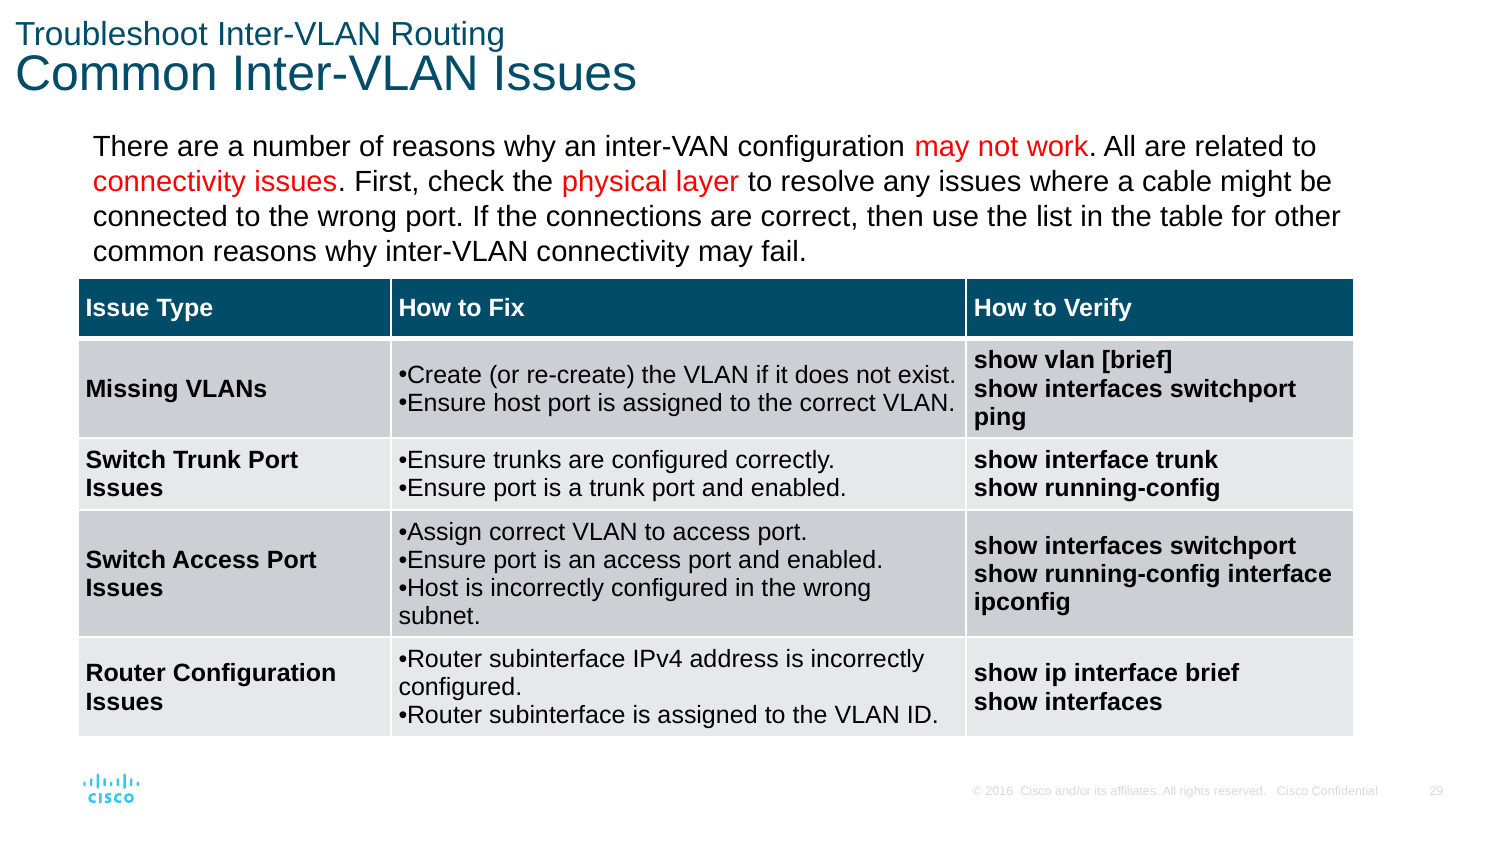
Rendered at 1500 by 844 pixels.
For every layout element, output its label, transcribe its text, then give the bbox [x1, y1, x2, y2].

title Troubleshoot Inter-VLAN Routing Common Inter-VLAN Issues [0, 0, 1369, 121]
table_cell Switch Trunk Port Issues [79, 439, 390, 509]
table_cell show vlan [brief] show interfaces switchport ping [967, 341, 1353, 437]
table_header How to Fix [392, 279, 965, 336]
table_cell show interface trunk show running-config [967, 439, 1353, 509]
table_header How to Verify [967, 279, 1353, 336]
table_cell Missing VLANs [79, 341, 390, 437]
table_cell show interfaces switchport show running-config interface ipconfig [967, 511, 1353, 636]
table_header Issue Type [79, 279, 390, 336]
table_cell show ip interface brief show interfaces [967, 638, 1353, 736]
list There are a number of reasons why an inter-VAN configuration may not work. All are related to connectivity issues. First, check the physical layer to resolve any issues where a cable might be connected to the wrong port. If the connections are correct, then use the list in the table for other common reasons why inter-VLAN connectivity may fail. [77, 120, 1437, 278]
table_cell Ensure trunks are configured correctly. Ensure port is a trunk port and enabled. [392, 439, 965, 509]
table_cell Router subinterface IPv4 address is incorrectly configured. Router subinterface is assigned to the VLAN ID. [392, 638, 965, 736]
table_cell Create (or re-create) the VLAN if it does not exist. Ensure host port is assigned to the correct VLAN. [392, 341, 965, 437]
table_cell Switch Access Port Issues [79, 511, 390, 636]
table_cell Router Configuration Issues [79, 638, 390, 736]
table_cell Assign correct VLAN to access port. Ensure port is an access port and enabled. Host is incorrectly configured in the wrong subnet. [392, 511, 965, 636]
